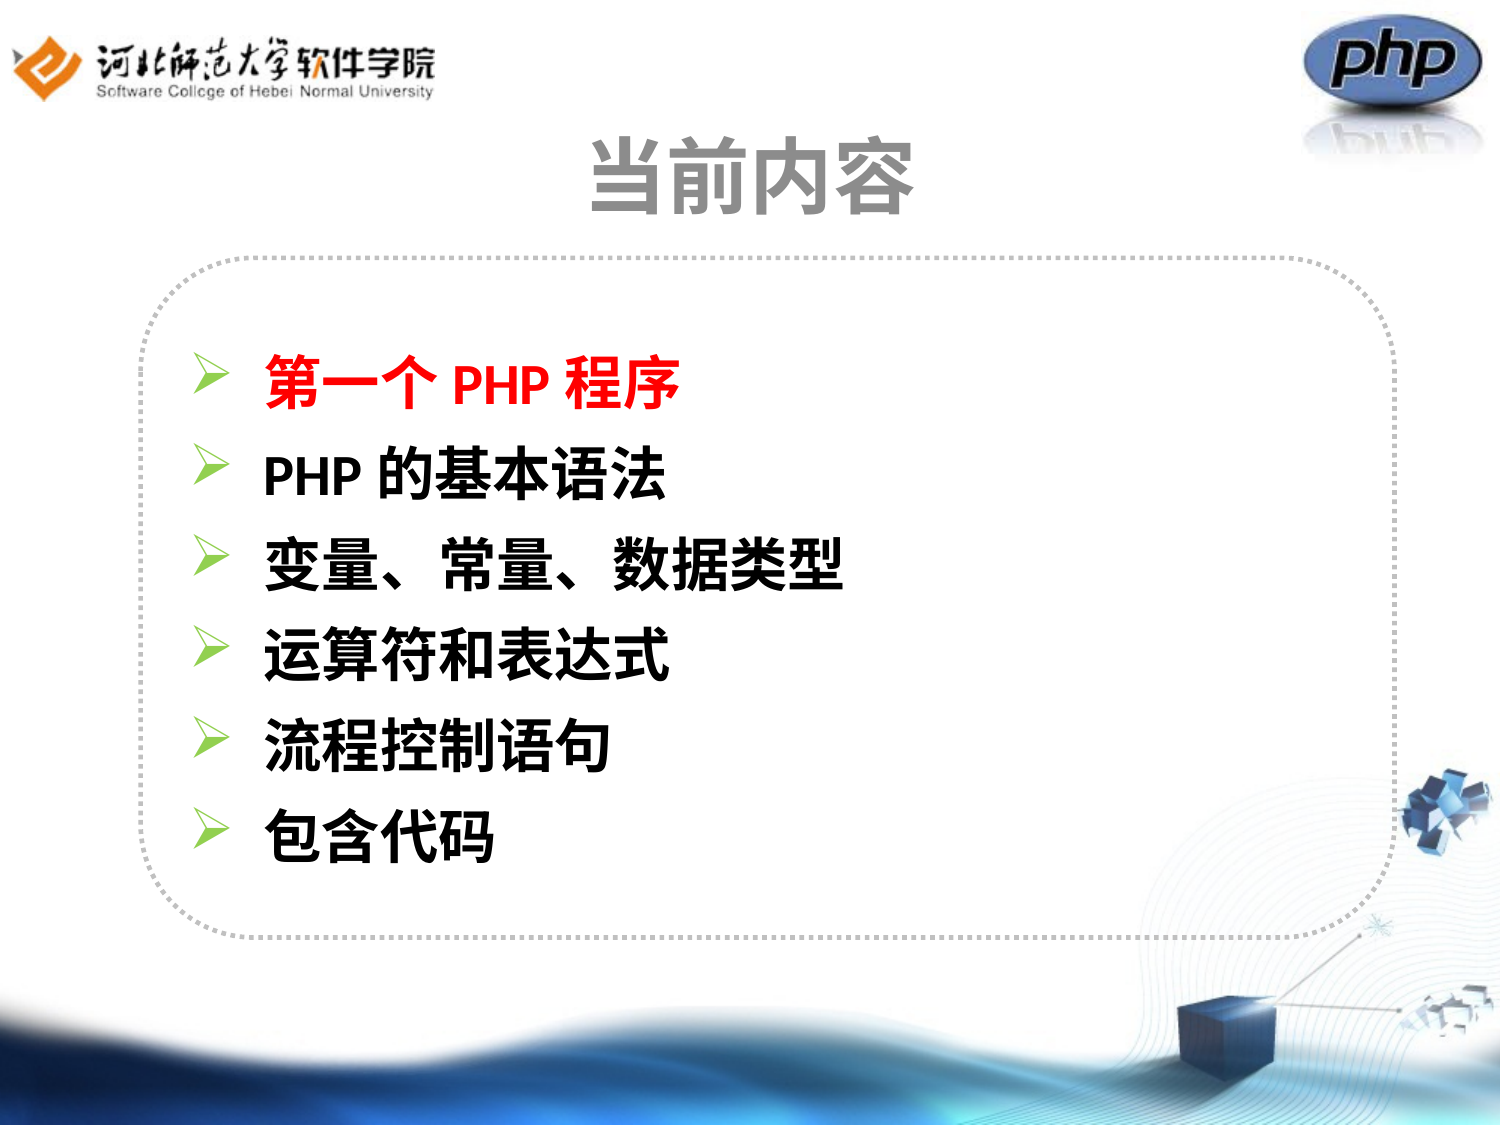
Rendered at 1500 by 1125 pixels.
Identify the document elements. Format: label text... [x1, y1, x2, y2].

title 当前内容 [75, 117, 1425, 233]
text_box 第一个PHP程序 PHP的基本语法 变量、常量、数据类型 运算符和表达式 流程控制语句 包含代码 [140, 257, 1395, 938]
picture [0, 0, 1500, 1125]
